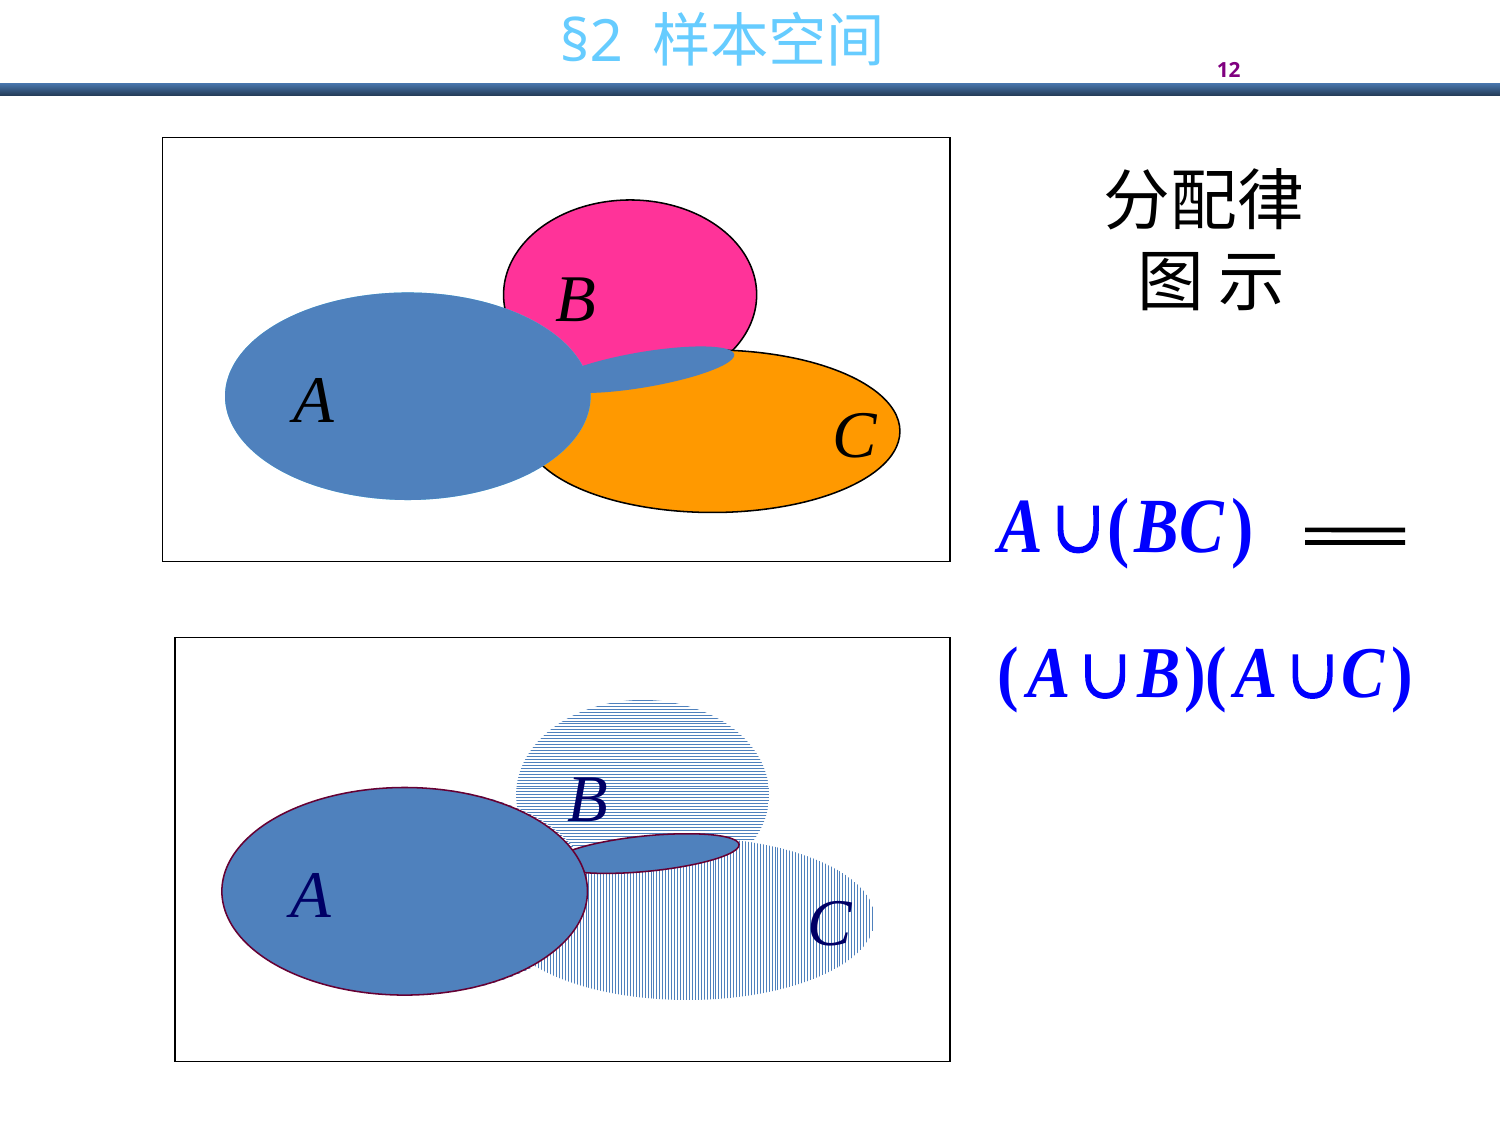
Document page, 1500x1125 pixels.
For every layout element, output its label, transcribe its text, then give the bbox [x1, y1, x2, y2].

text_box [174, 637, 950, 1062]
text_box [224, 699, 770, 996]
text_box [221, 787, 740, 996]
text_box 分配律 图 示 [1058, 151, 1334, 326]
text_box C [774, 846, 875, 991]
text_box A [225, 292, 591, 501]
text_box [980, 473, 1268, 592]
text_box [987, 624, 1430, 735]
text_box C [544, 350, 900, 513]
text_box [162, 137, 950, 562]
text_box [583, 346, 735, 393]
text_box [1304, 529, 1406, 543]
